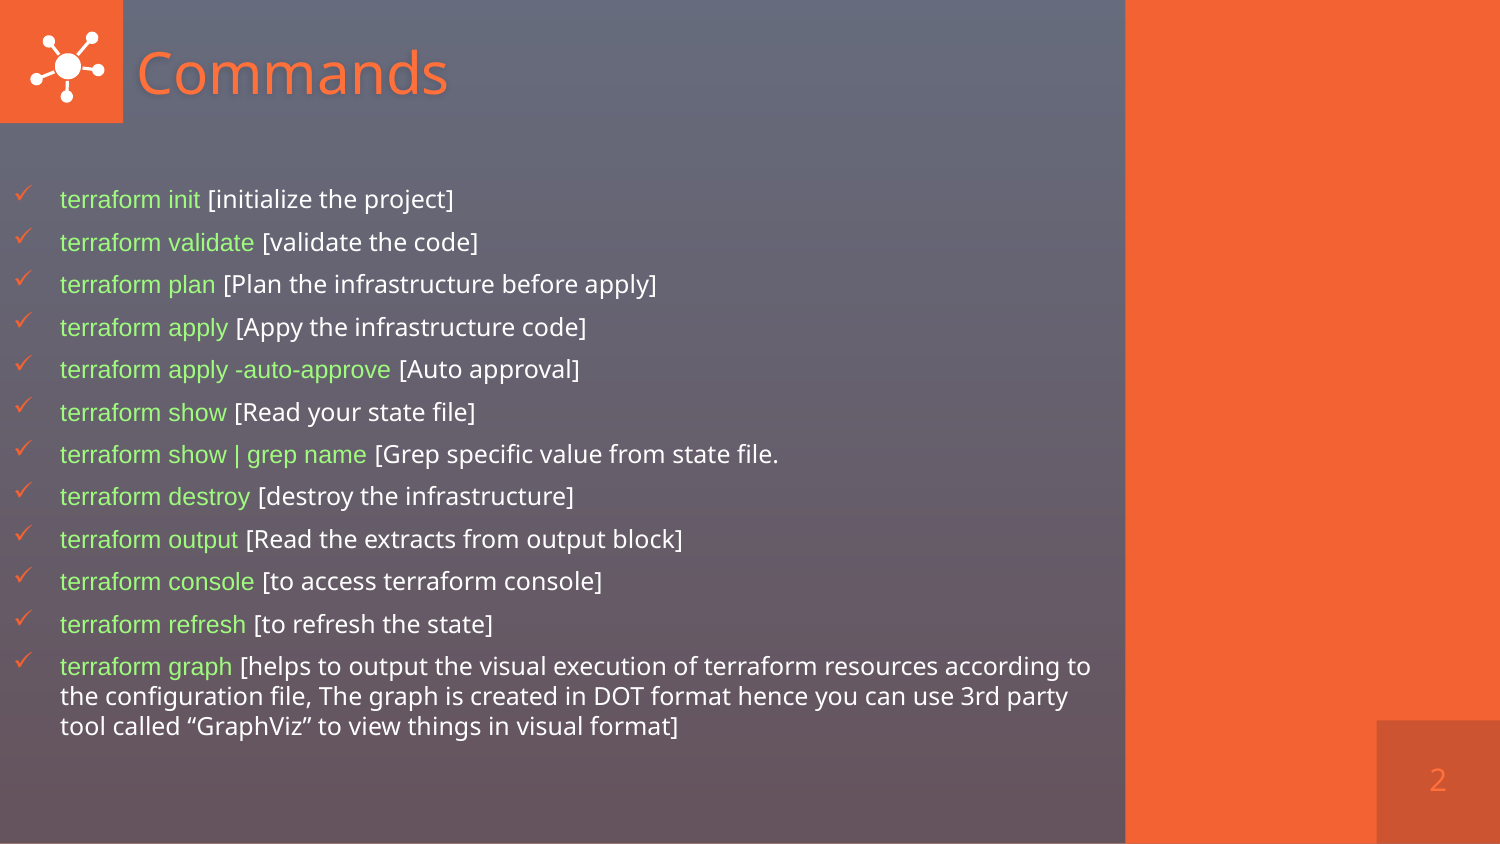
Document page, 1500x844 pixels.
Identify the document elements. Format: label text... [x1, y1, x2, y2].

list terraform init [initialize the project] terraform validate [validate the code] terraform plan [Plan the infrastructure before apply] terraform apply [Appy the infrastructure code] terraform apply -auto-approve [Auto approval] terraform show [Read your state file] terraform show | grep name [Grep specific value from state file. terraform destroy [destroy the infrastructure] terraform output [Read the extracts from output block] terraform console [to access terraform console] terraform refresh [to refresh the state] terraform graph [helps to output the visual execution of terraform resources according to the configuration file, The graph is created in DOT format hence you can use 3rd party tool called “GraphViz” to view things in visual format] [13, 141, 1106, 819]
slide_number 2 [1376, 720, 1500, 844]
title Commands [136, 25, 1106, 108]
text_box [30, 31, 105, 103]
